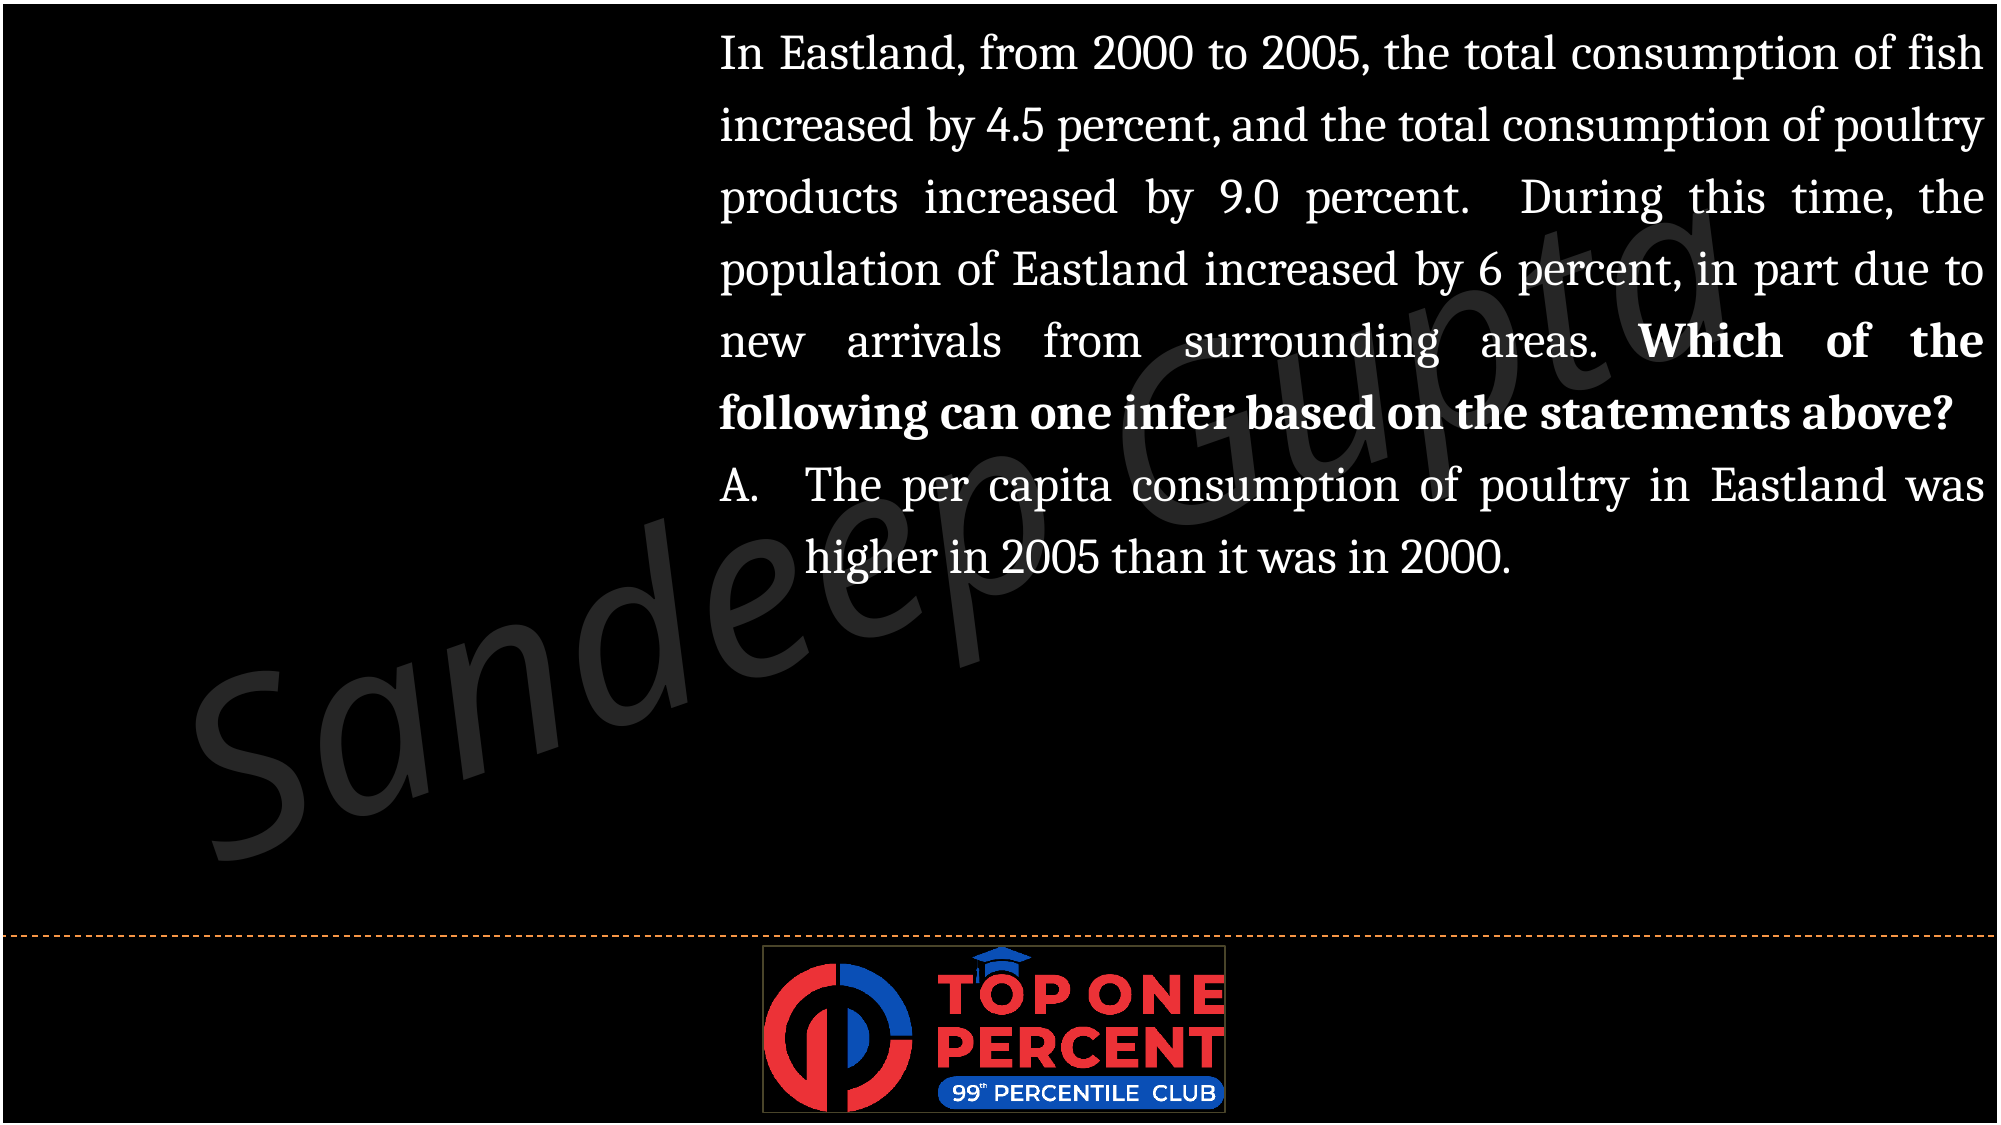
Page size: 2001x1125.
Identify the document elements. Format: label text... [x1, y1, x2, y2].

text_box In Eastland, from 2000 to 2005, the total consumption of fish increased by 4.5 percent, and the total consumption of poultry products increased by 9.0 percent. During this time, the population of Eastland increased by 6 percent, in part due to new arrivals from surrounding areas. Which of the following can one infer based on the statements above? The per capita consumption of poultry in Eastland was higher in 2005 than it was in 2000. [704, 0, 2000, 591]
picture [763, 946, 1225, 1112]
